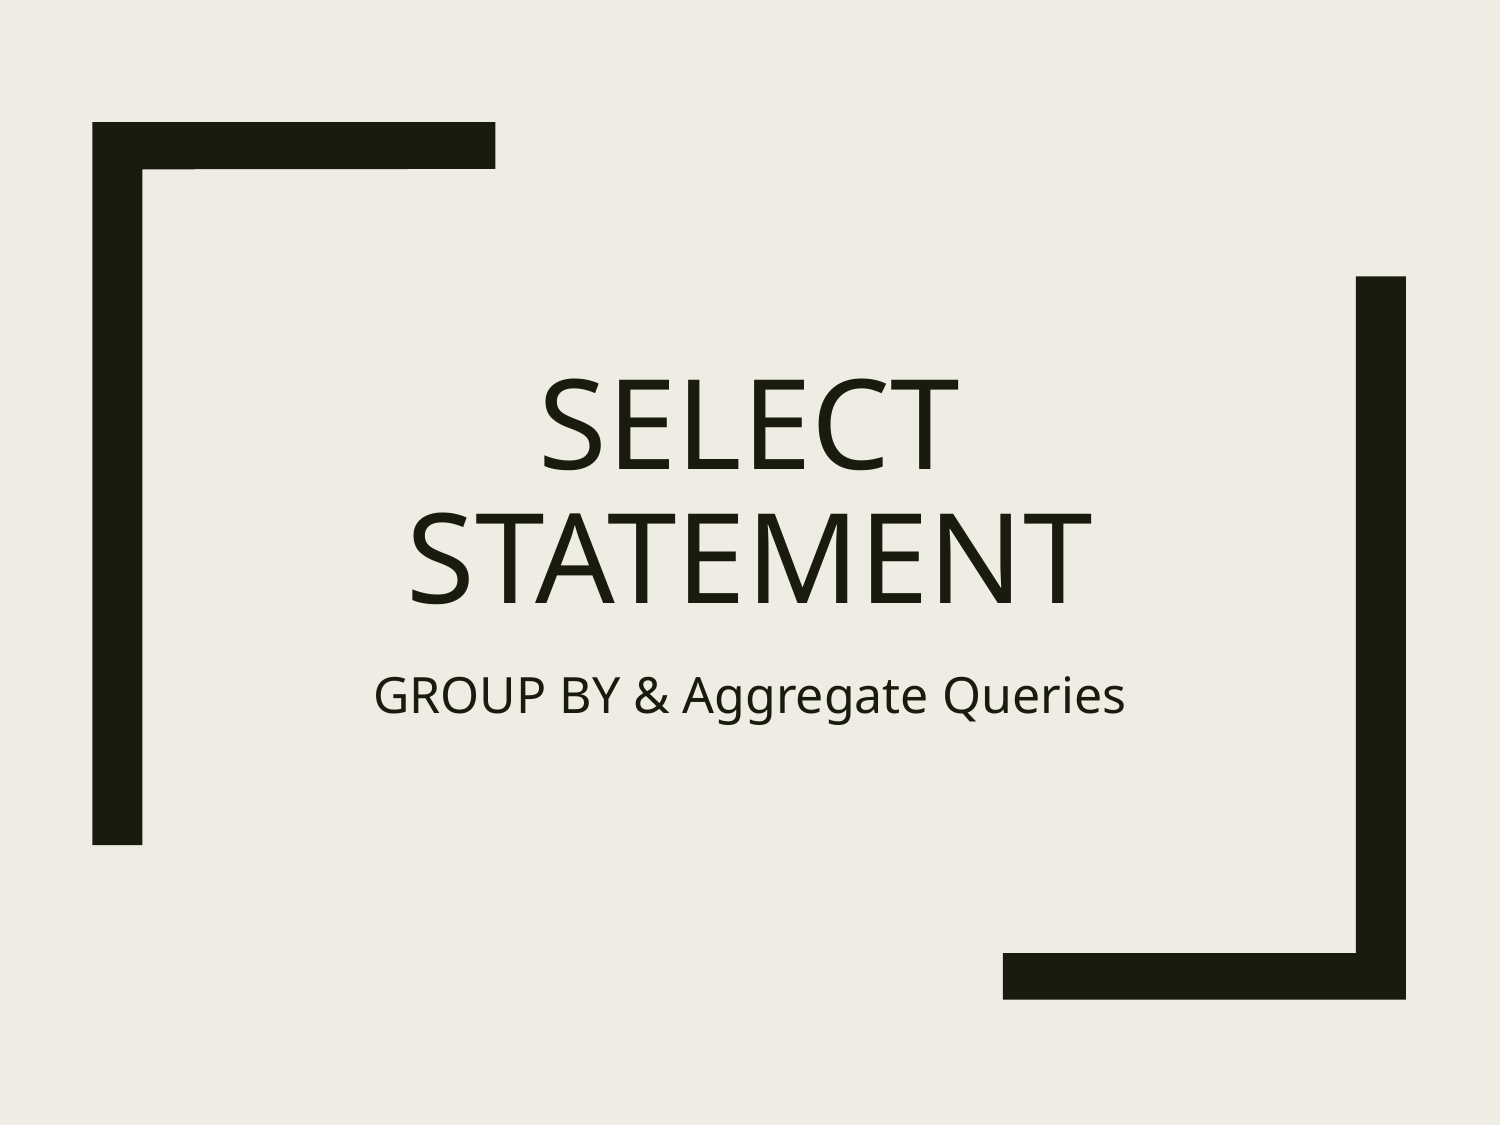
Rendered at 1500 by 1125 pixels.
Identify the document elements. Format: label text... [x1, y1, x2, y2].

title SELECT Statement [235, 293, 1265, 638]
subtitle GROUP BY & Aggregate Queries [329, 649, 1171, 828]
